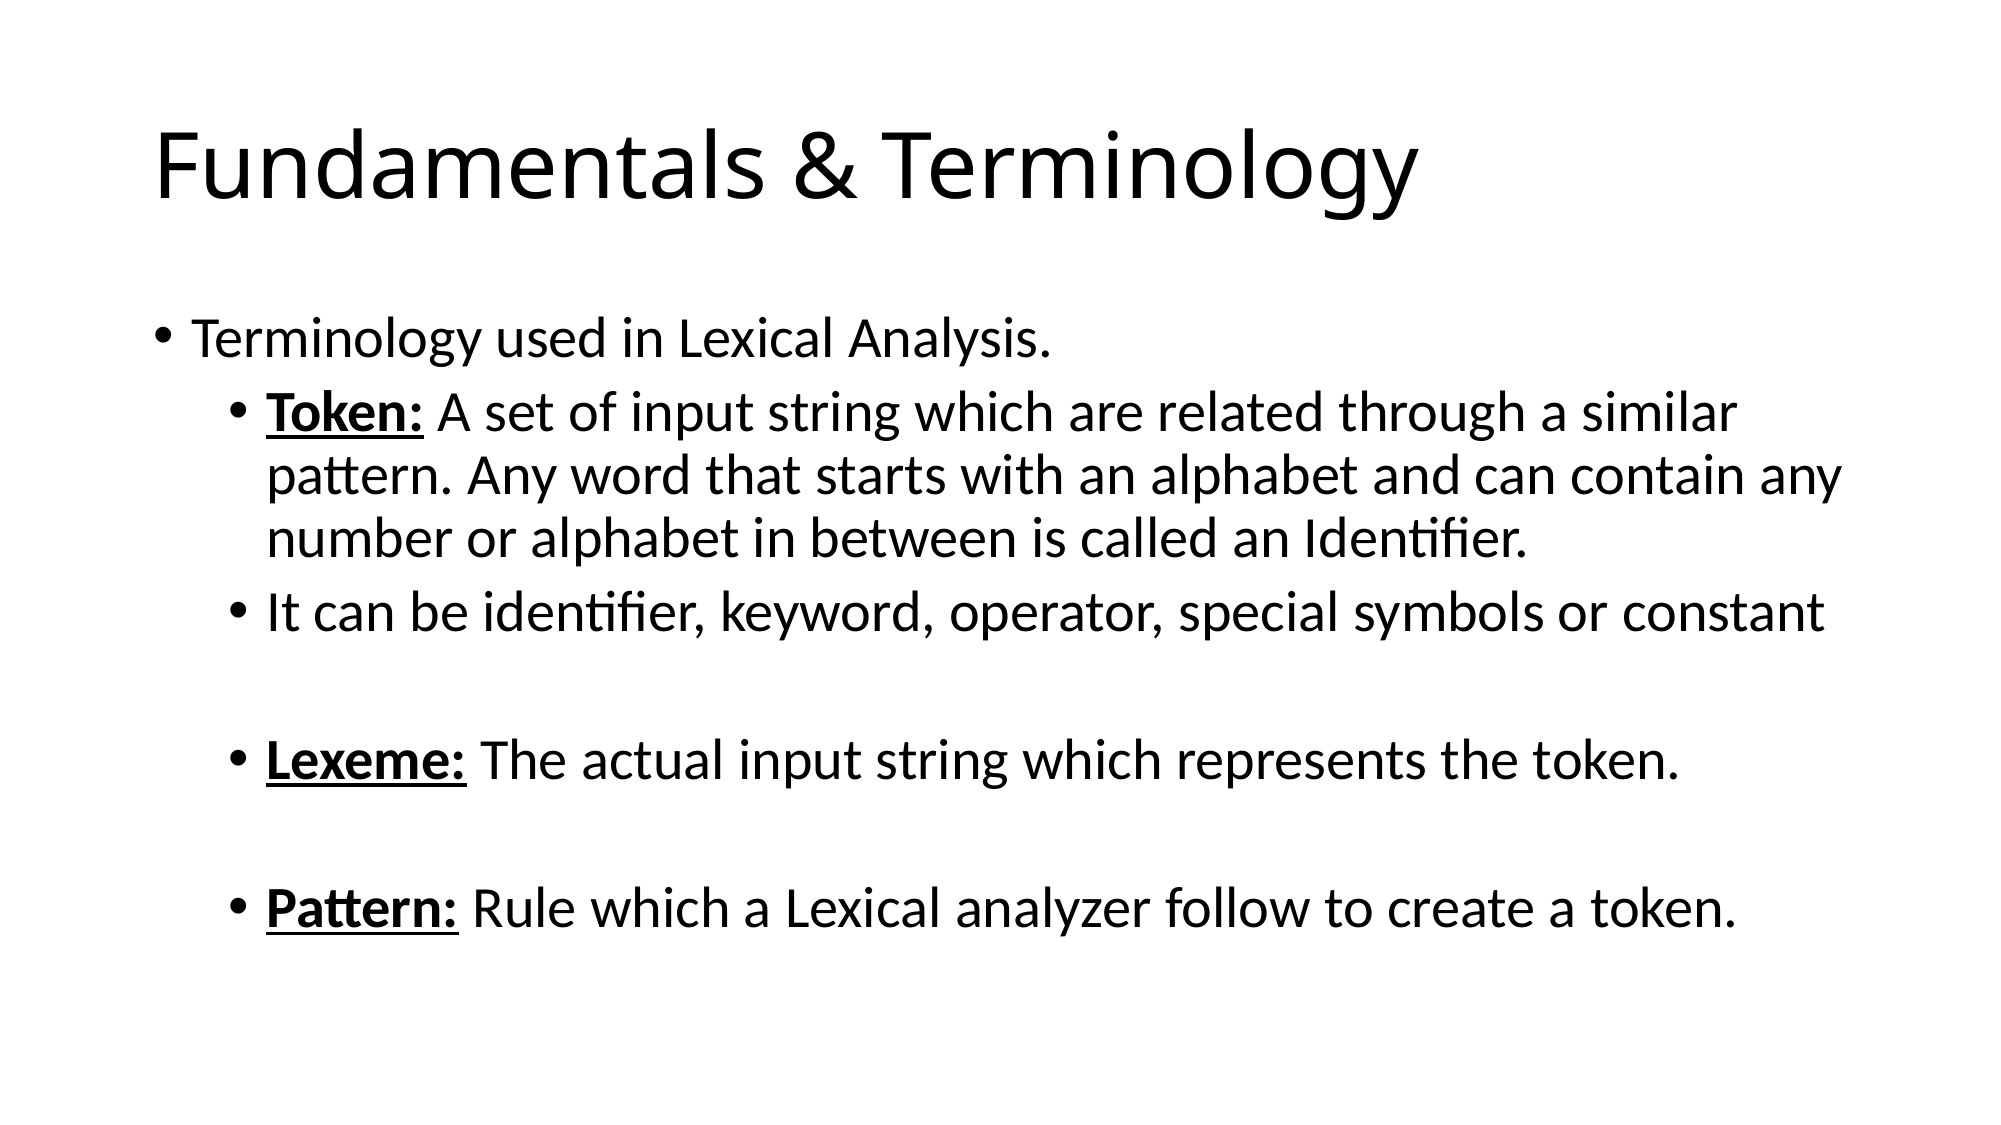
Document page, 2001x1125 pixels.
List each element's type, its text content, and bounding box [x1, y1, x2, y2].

list Terminology used in Lexical Analysis. Token: A set of input string which are related through a similar pattern. Any word that starts with an alphabet and can contain any number or alphabet in between is called an Identifier. It can be identifier, keyword, operator, special symbols or constant Lexeme: The actual input string which represents the token. Pattern: Rule which a Lexical analyzer follow to create a token. [137, 299, 1863, 1014]
title Fundamentals & Terminology [137, 59, 1863, 278]
